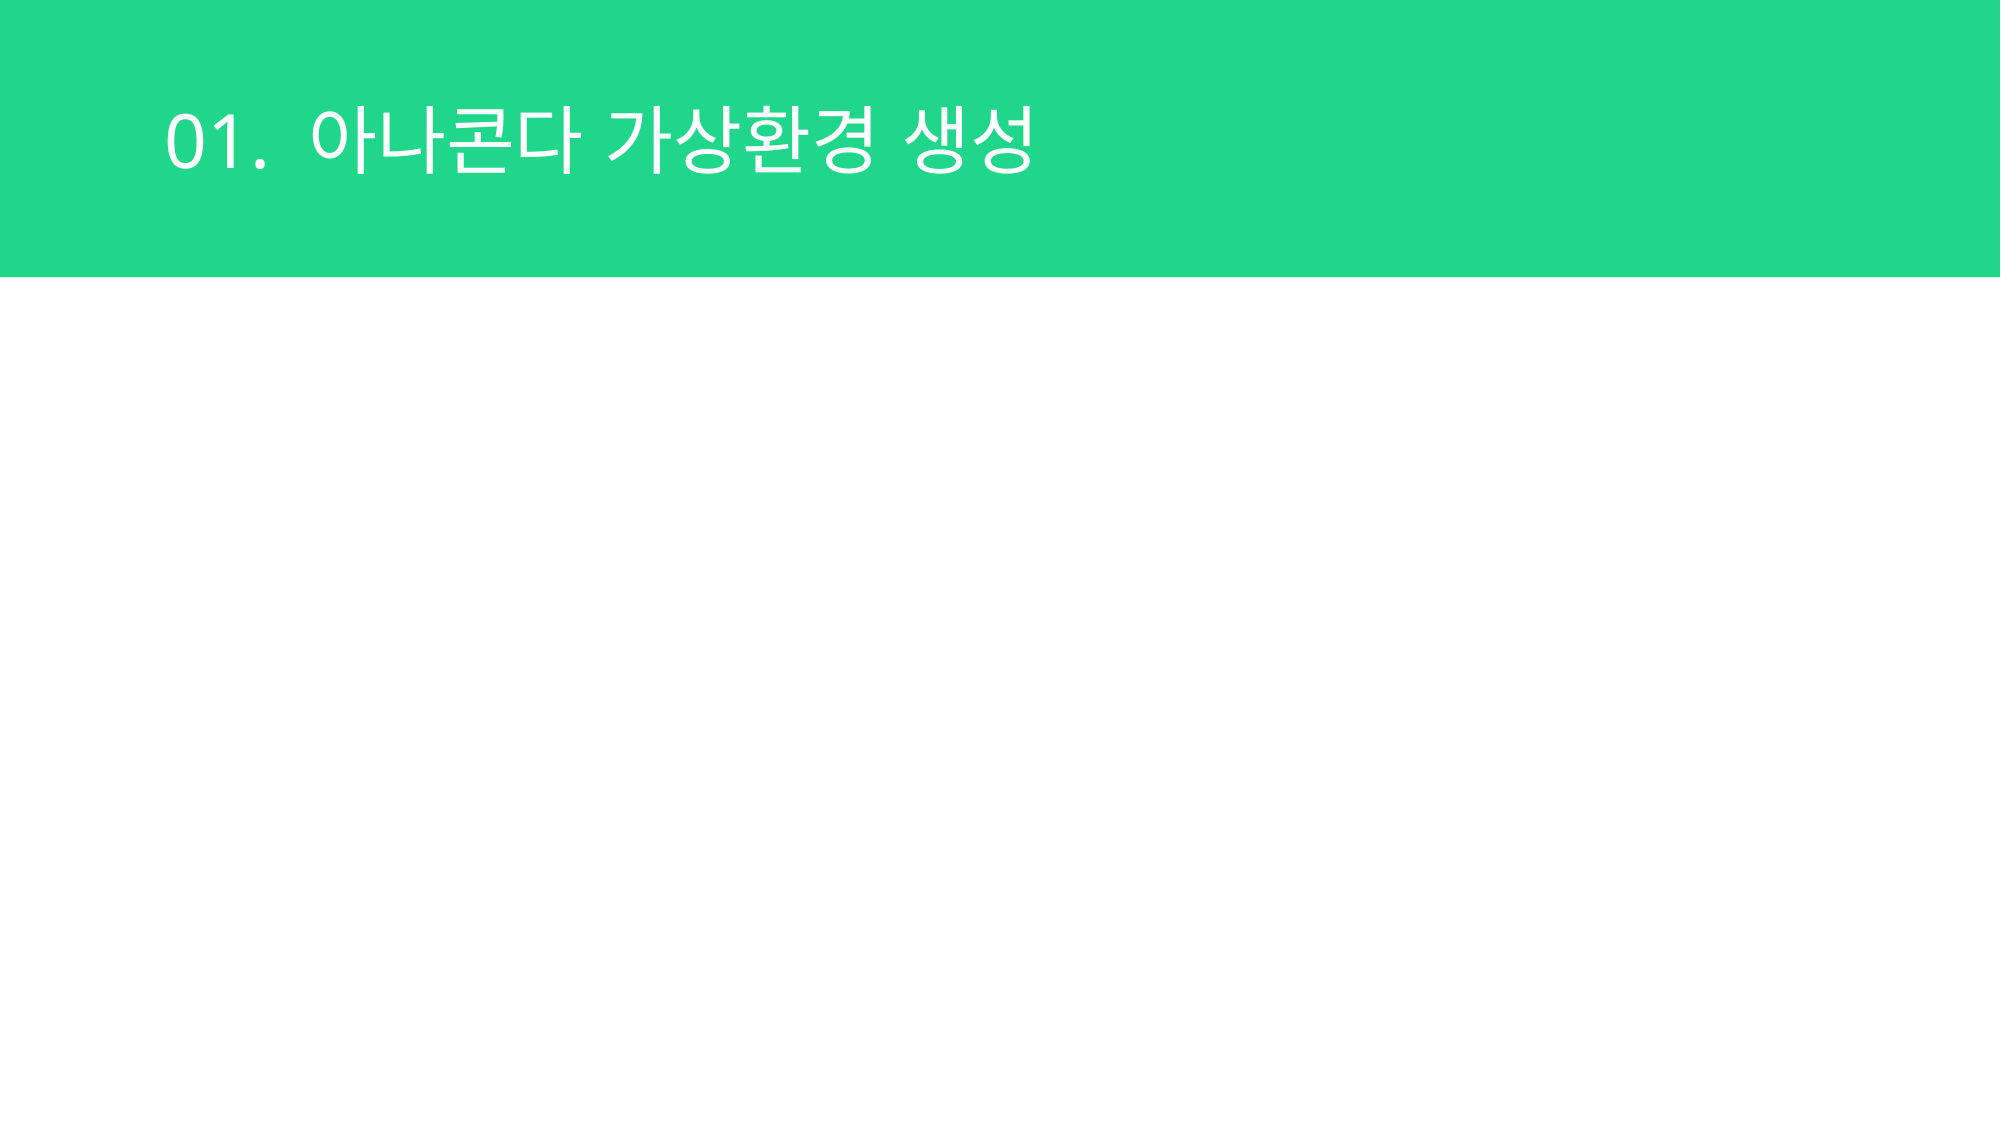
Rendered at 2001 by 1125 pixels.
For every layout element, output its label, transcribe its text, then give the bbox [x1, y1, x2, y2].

text_box 01. 아나콘다 가상환경 생성 [0, 0, 2000, 278]
